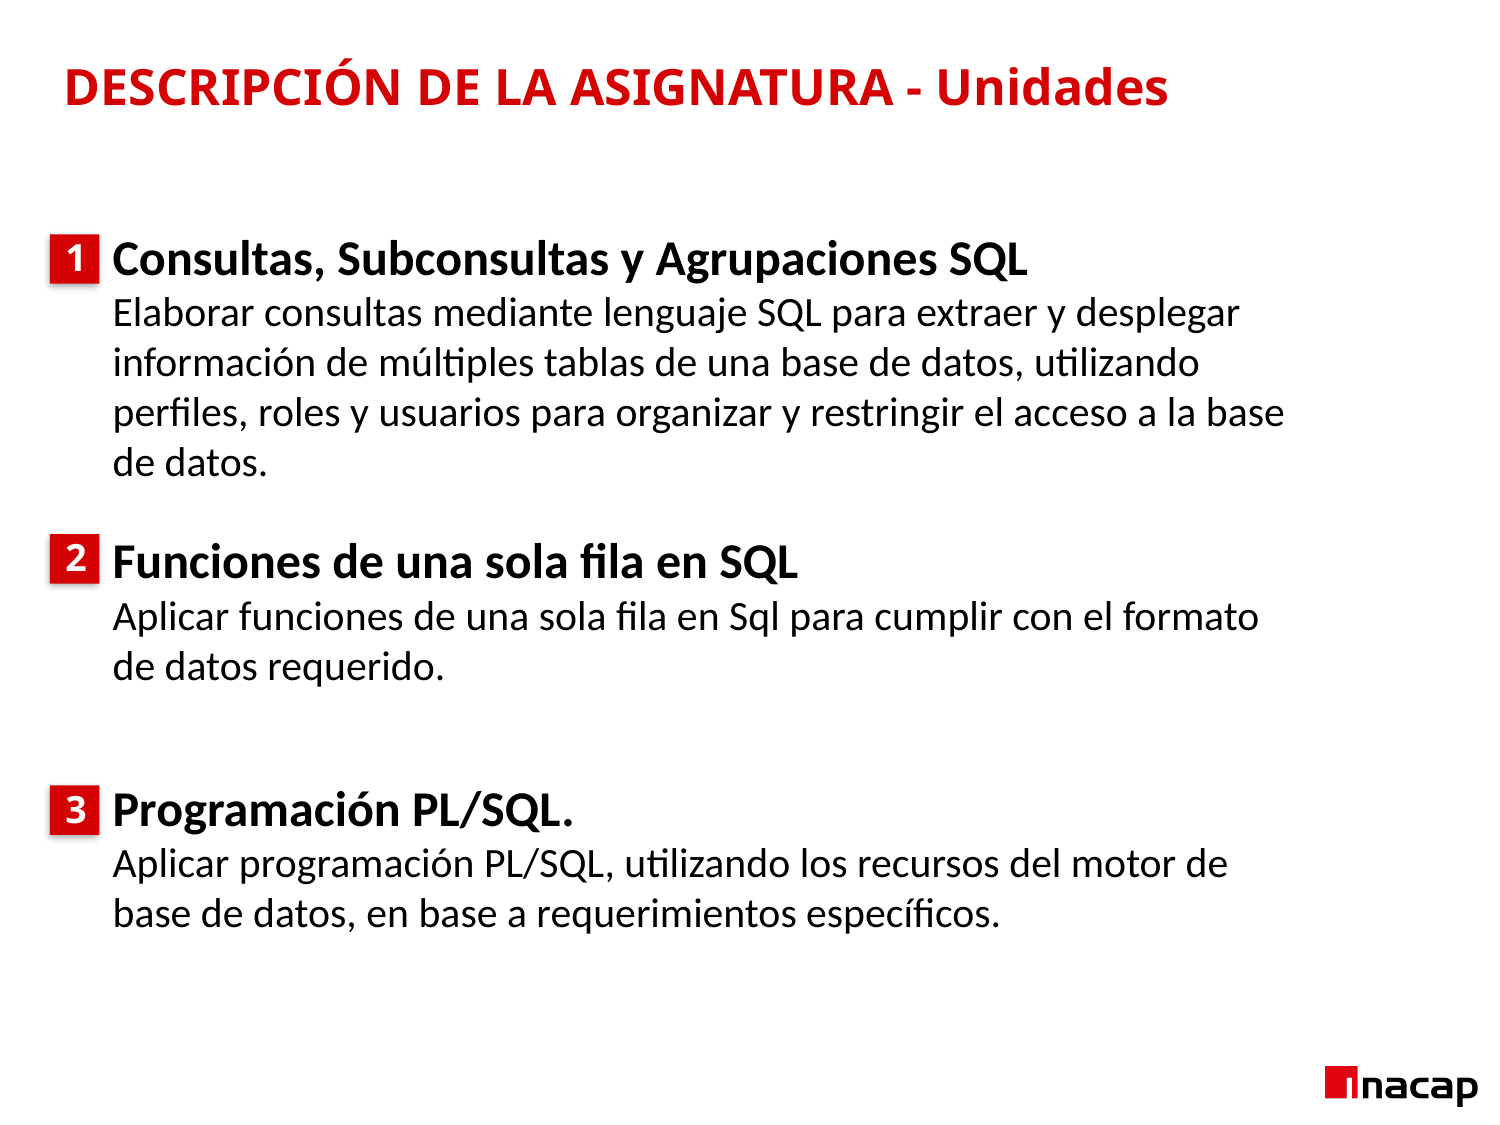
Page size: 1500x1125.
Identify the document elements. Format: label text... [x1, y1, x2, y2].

text_box 1 [50, 218, 104, 296]
text_box 3 [50, 769, 104, 847]
title DESCRIPCIÓN DE LA ASIGNATURA - Unidades [48, 29, 1324, 142]
text_box 2 [50, 518, 104, 595]
picture [1325, 1065, 1478, 1108]
text_box Consultas, Subconsultas y Agrupaciones SQL Elaborar consultas mediante lenguaje SQL para extraer y desplegar información de múltiples tablas de una base de datos, utilizando perfiles, roles y usuarios para organizar y restringir el acceso a la base de datos. [97, 217, 1324, 493]
text_box Programación PL/SQL. Aplicar programación PL/SQL, utilizando los recursos del motor de base de datos, en base a requerimientos específicos. [97, 768, 1324, 944]
text_box Funciones de una sola fila en SQL Aplicar funciones de una sola fila en Sql para cumplir con el formato de datos requerido. [97, 520, 1324, 696]
